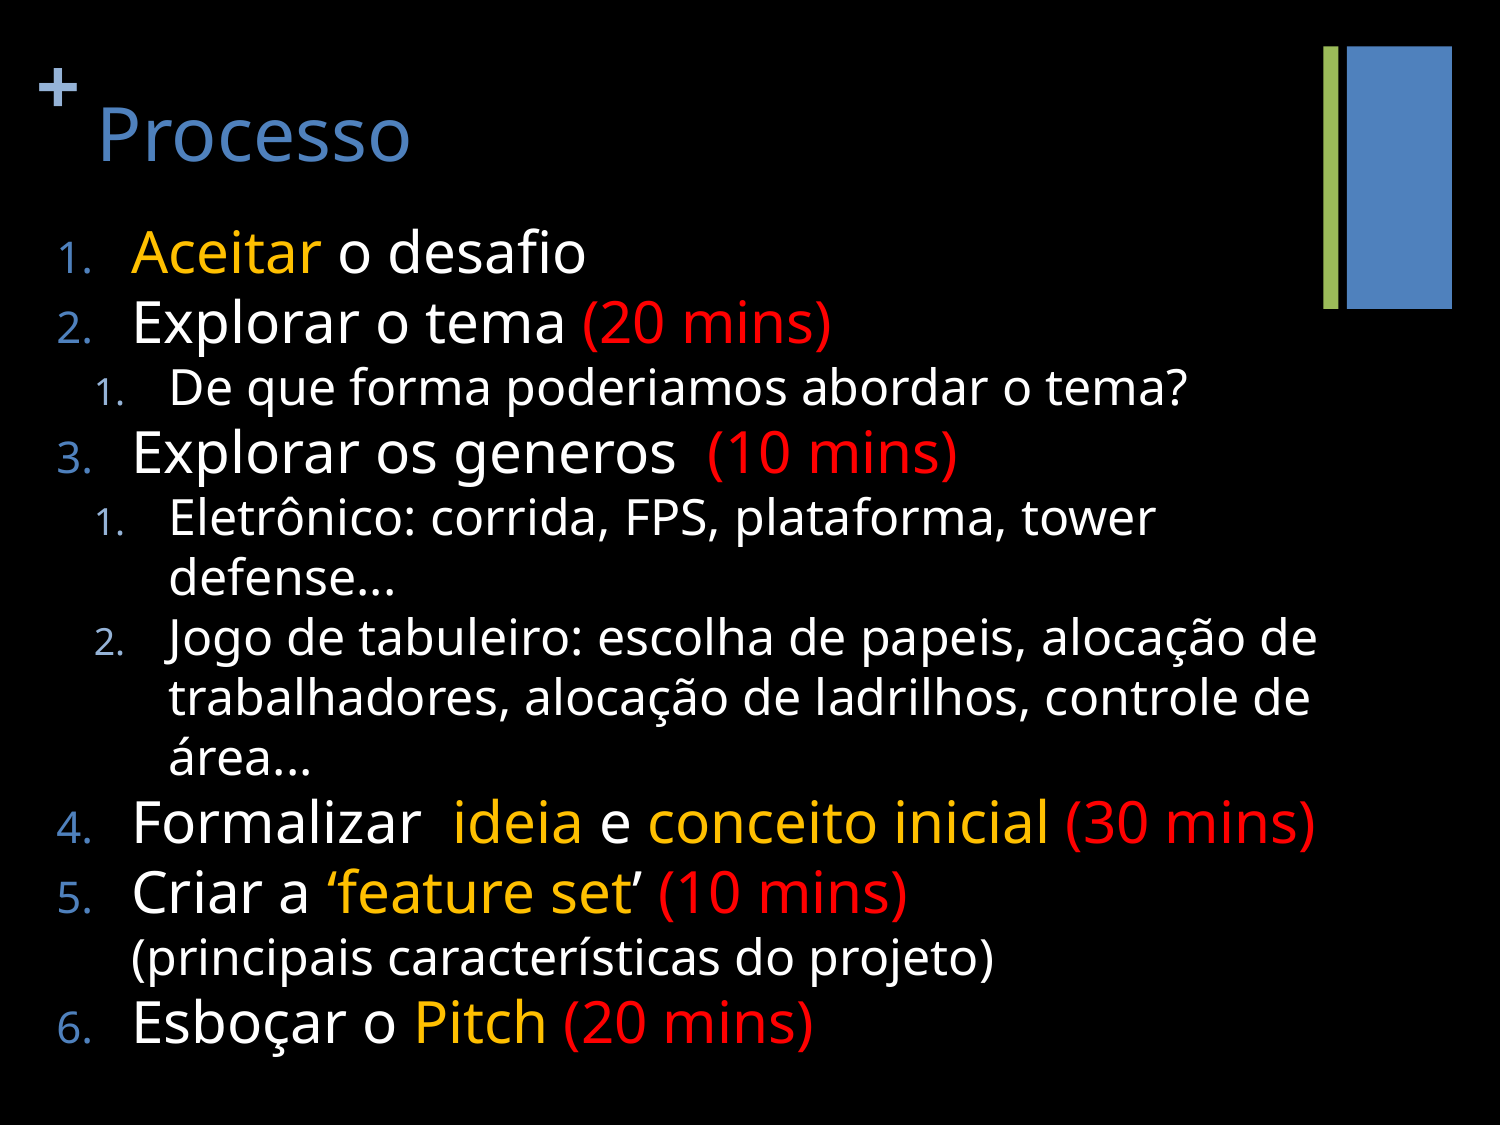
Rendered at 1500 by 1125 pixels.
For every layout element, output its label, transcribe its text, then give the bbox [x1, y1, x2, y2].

list Aceitar o desafio Explorar o tema (20 mins) De que forma poderiamos abordar o tema? Explorar os generos (10 mins) Eletrônico: corrida, FPS, plataforma, tower defense... Jogo de tabuleiro: escolha de papeis, alocação de trabalhadores, alocação de ladrilhos, controle de área... Formalizar ideia e conceito inicial (30 mins) Criar a ‘feature set’ (10 mins) (principais características do projeto) Esboçar o Pitch (20 mins) [41, 207, 1400, 1024]
title Processo [81, 79, 1322, 207]
